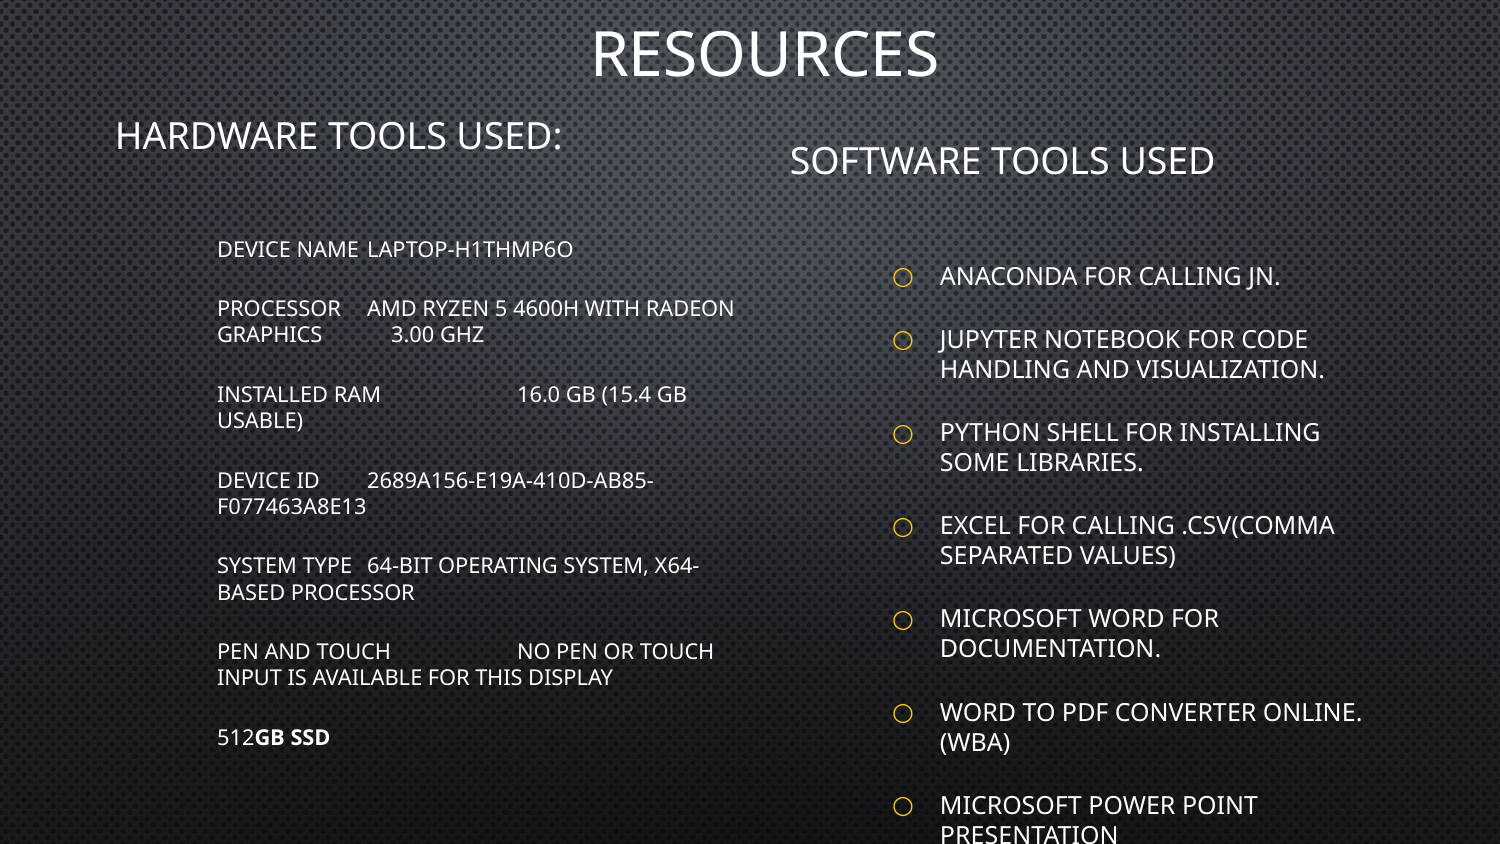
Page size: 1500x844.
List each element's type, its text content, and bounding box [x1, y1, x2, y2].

list Software Tools Used Anaconda for calling JN. Jupyter Notebook for Code handling and Visualization. Python Shell for installing some libraries. Excel for calling .CSV(comma separated values) Microsoft Word for documentation. Word to pdf Converter Online.(WBA) Microsoft Power Point Presentation [774, 121, 1404, 810]
list Hardware Tools Used: Device name LAPTOP-H1THMP6O Processor AMD Ryzen 5 4600H with Radeon Graphics 3.00 GHz Installed RAM 16.0 GB (15.4 GB usable) Device ID 2689A156-E19A-410D-AB85-F077463A8E13 System type 64-bit operating system, x64-based processor Pen and touch No pen or touch input is available for this display 512gb SSD [99, 96, 763, 810]
title RESOURCES [575, 9, 1151, 105]
